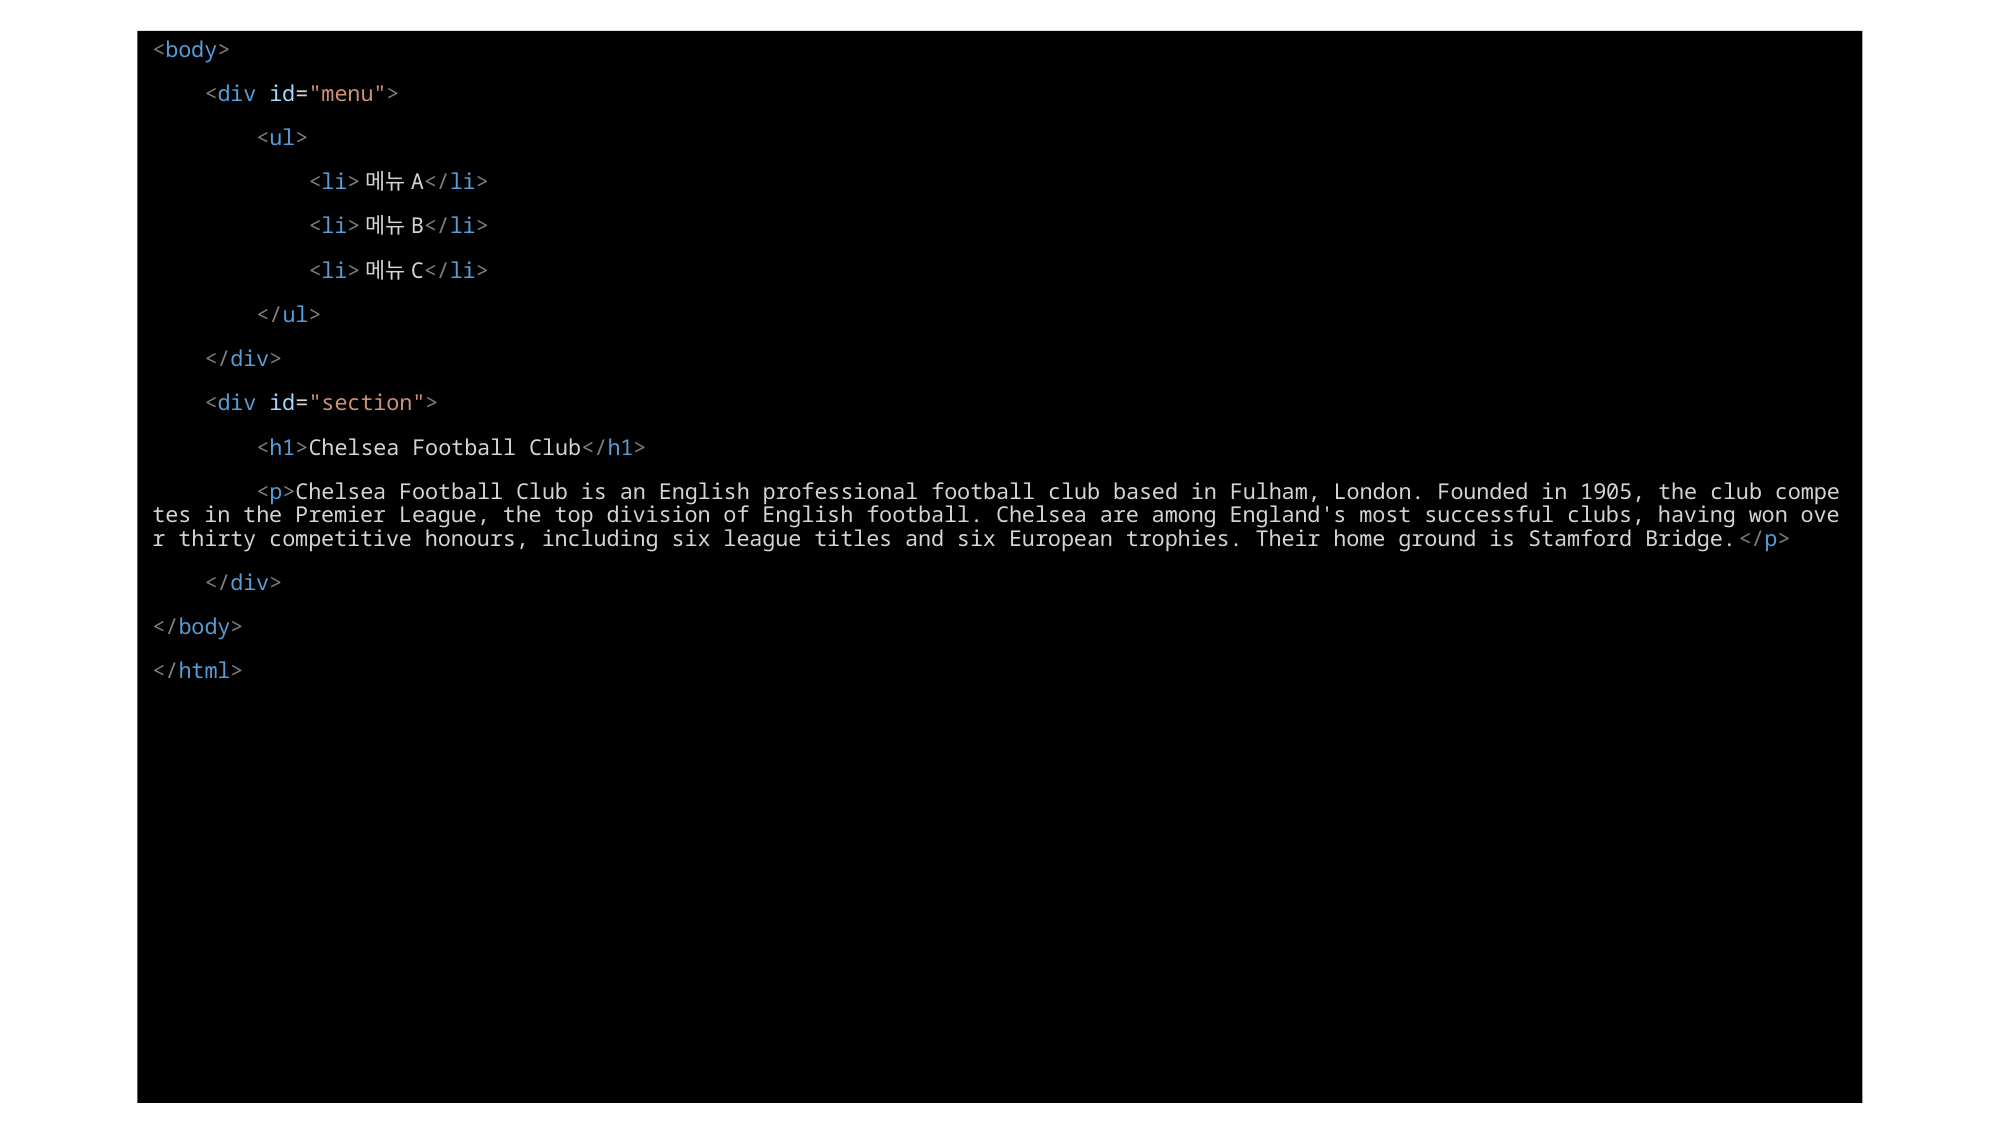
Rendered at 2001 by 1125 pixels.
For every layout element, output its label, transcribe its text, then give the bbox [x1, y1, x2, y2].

list <body> <div id="menu"> <ul> <li>메뉴A</li> <li>메뉴B</li> <li>메뉴C</li> </ul> </div> <div id="section"> <h1>Chelsea Football Club</h1> <p>Chelsea Football Club is an English professional football club based in Fulham, London. Founded in 1905, the club competes in the Premier League, the top division of English football. Chelsea are among England's most successful clubs, having won over thirty competitive honours, including six league titles and six European trophies. Their home ground is Stamford Bridge.</p> </div> </body> </html> [137, 30, 1863, 1103]
